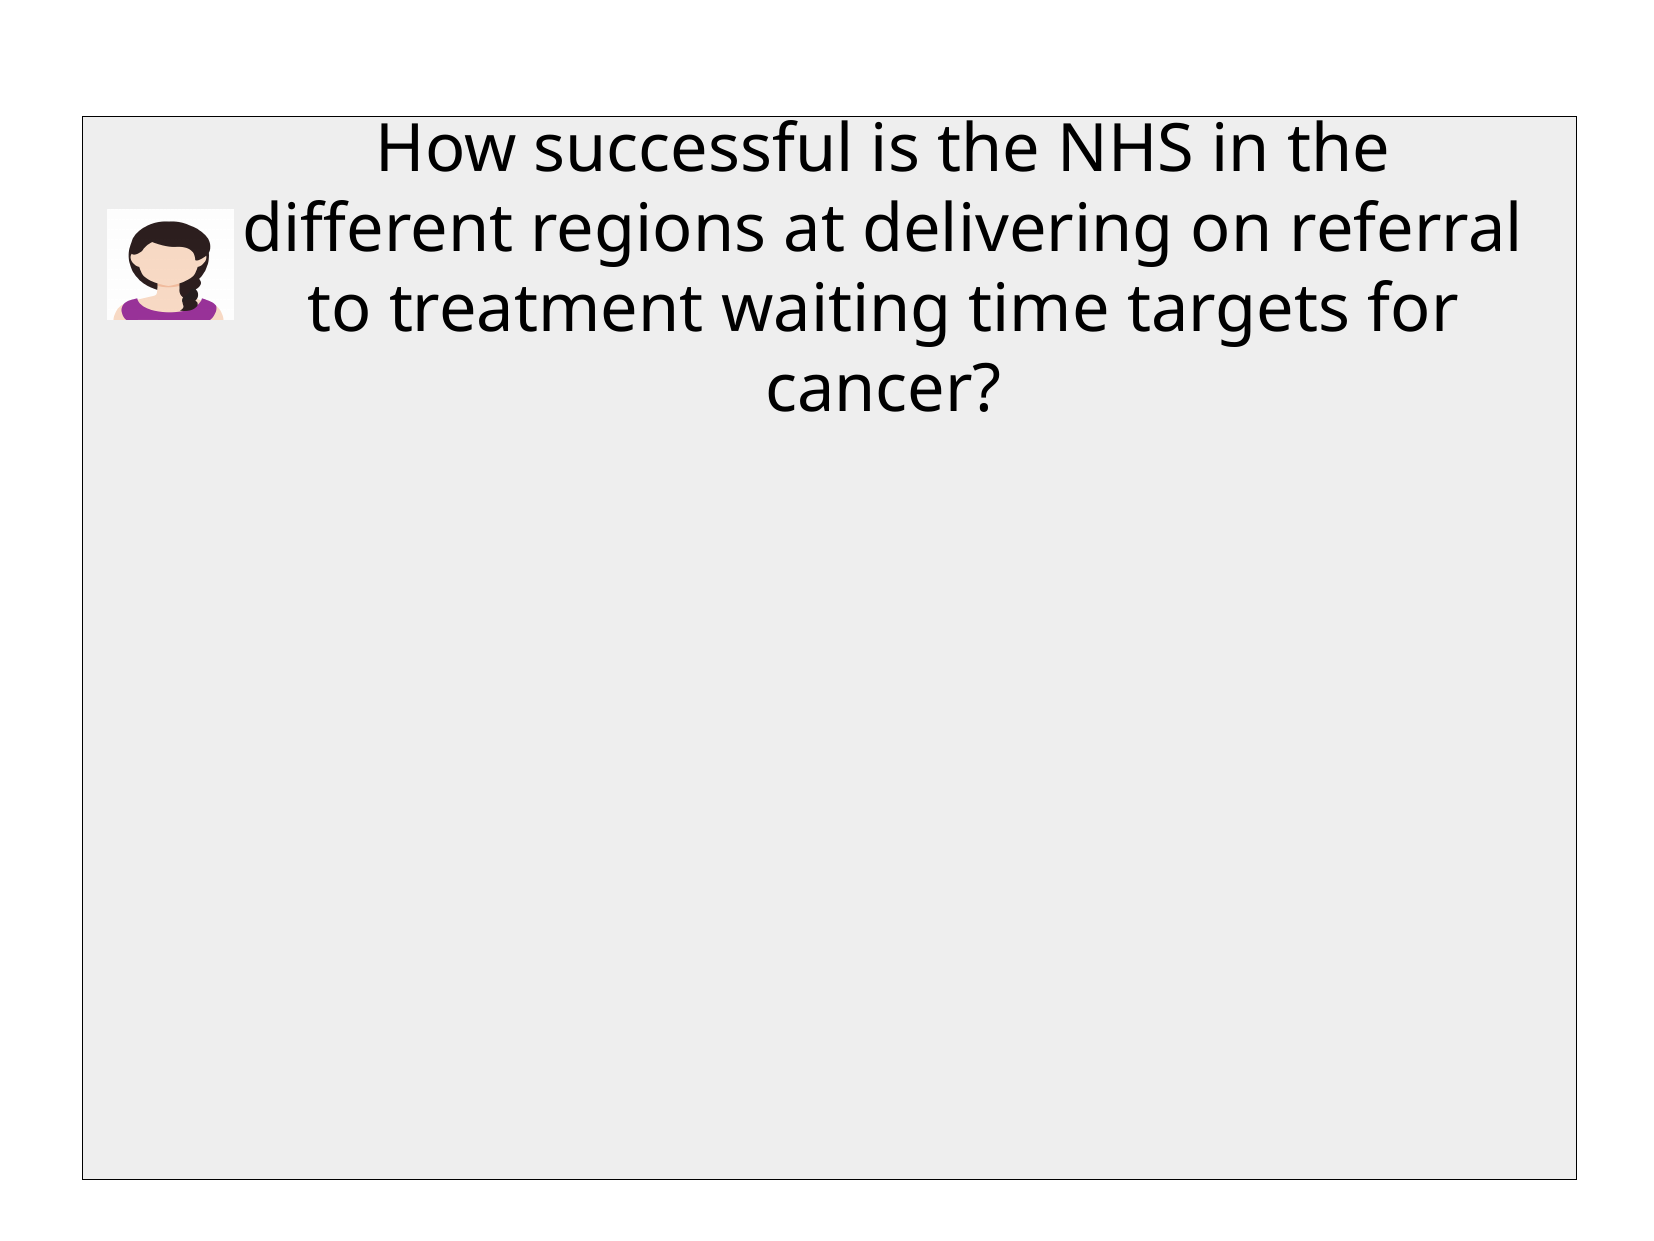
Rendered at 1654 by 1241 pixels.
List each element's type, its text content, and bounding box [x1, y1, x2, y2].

text_box [82, 116, 1577, 1180]
picture [107, 209, 234, 321]
text_box How successful is the NHS in the different regions at delivering on referral to treatment waiting time targets for cancer? [233, 105, 1534, 425]
